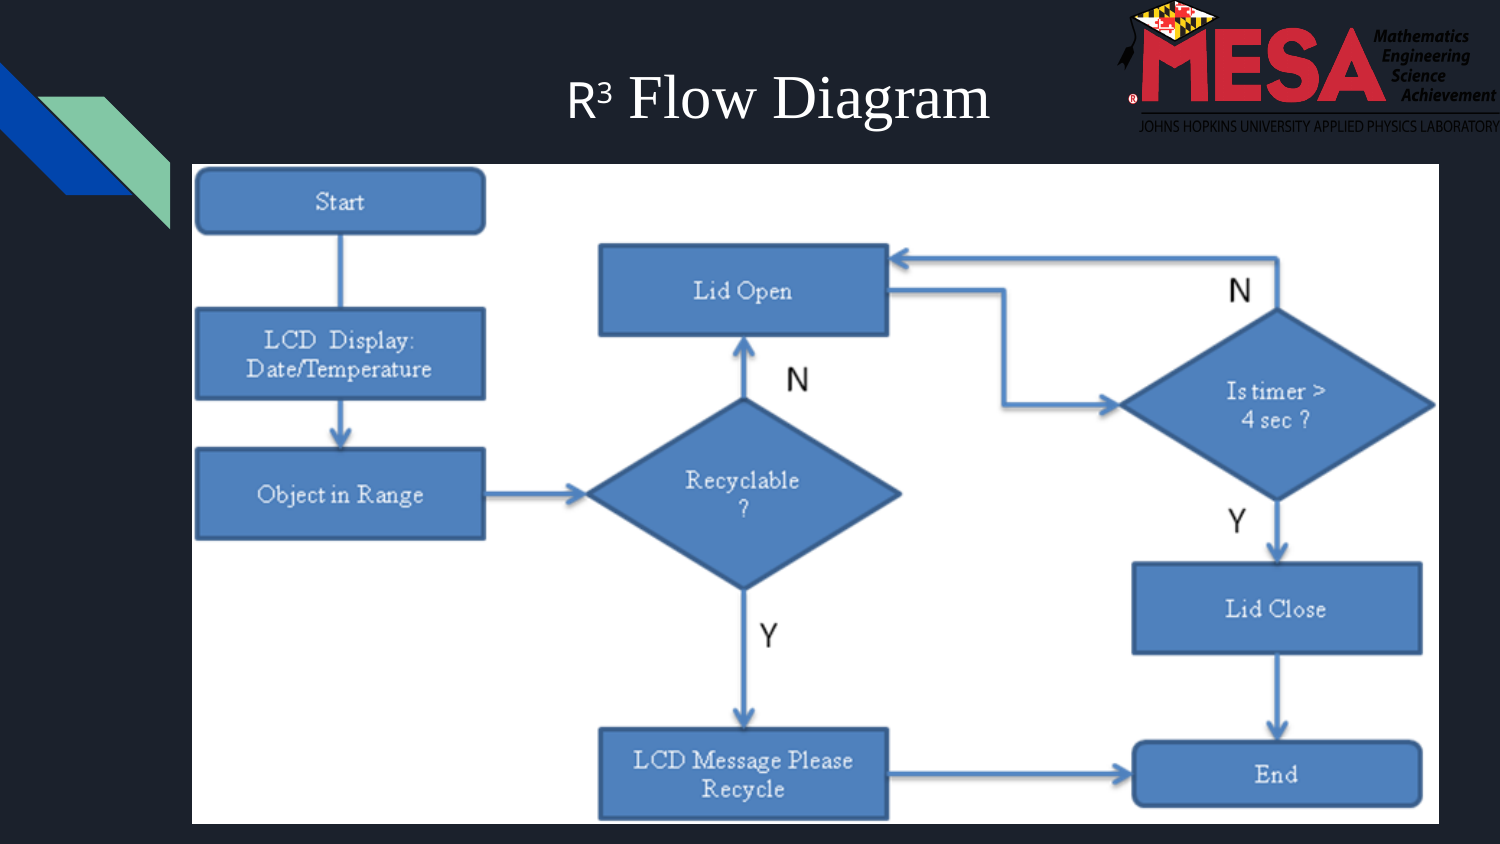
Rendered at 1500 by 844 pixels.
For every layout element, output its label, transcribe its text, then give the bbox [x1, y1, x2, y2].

title R3 Flow Diagram [209, 40, 1364, 163]
picture [192, 164, 1439, 824]
picture [1116, 0, 1500, 132]
